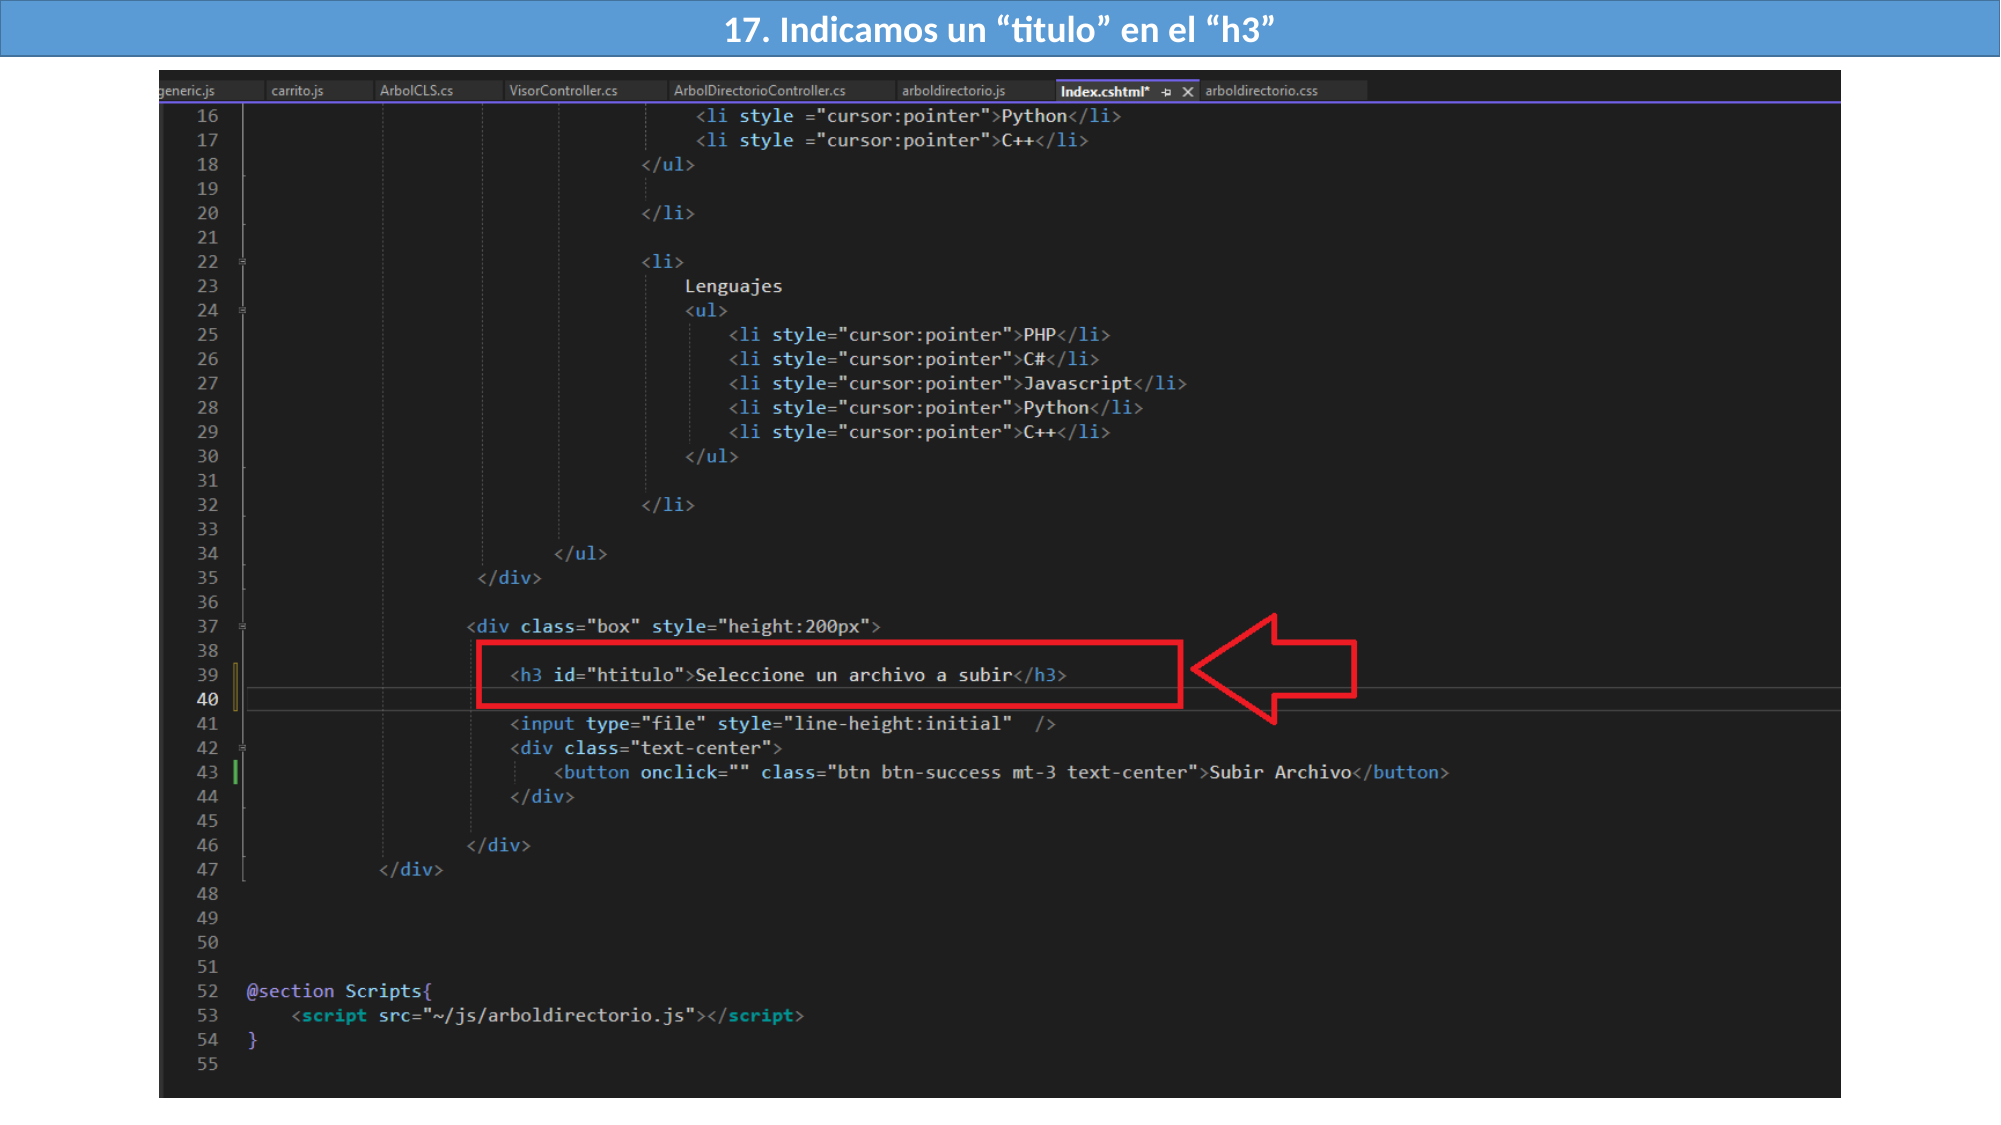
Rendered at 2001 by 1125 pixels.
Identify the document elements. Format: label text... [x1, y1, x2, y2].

text_box 17. Indicamos un “titulo” en el “h3” [0, 0, 2000, 57]
picture [159, 70, 1841, 1098]
